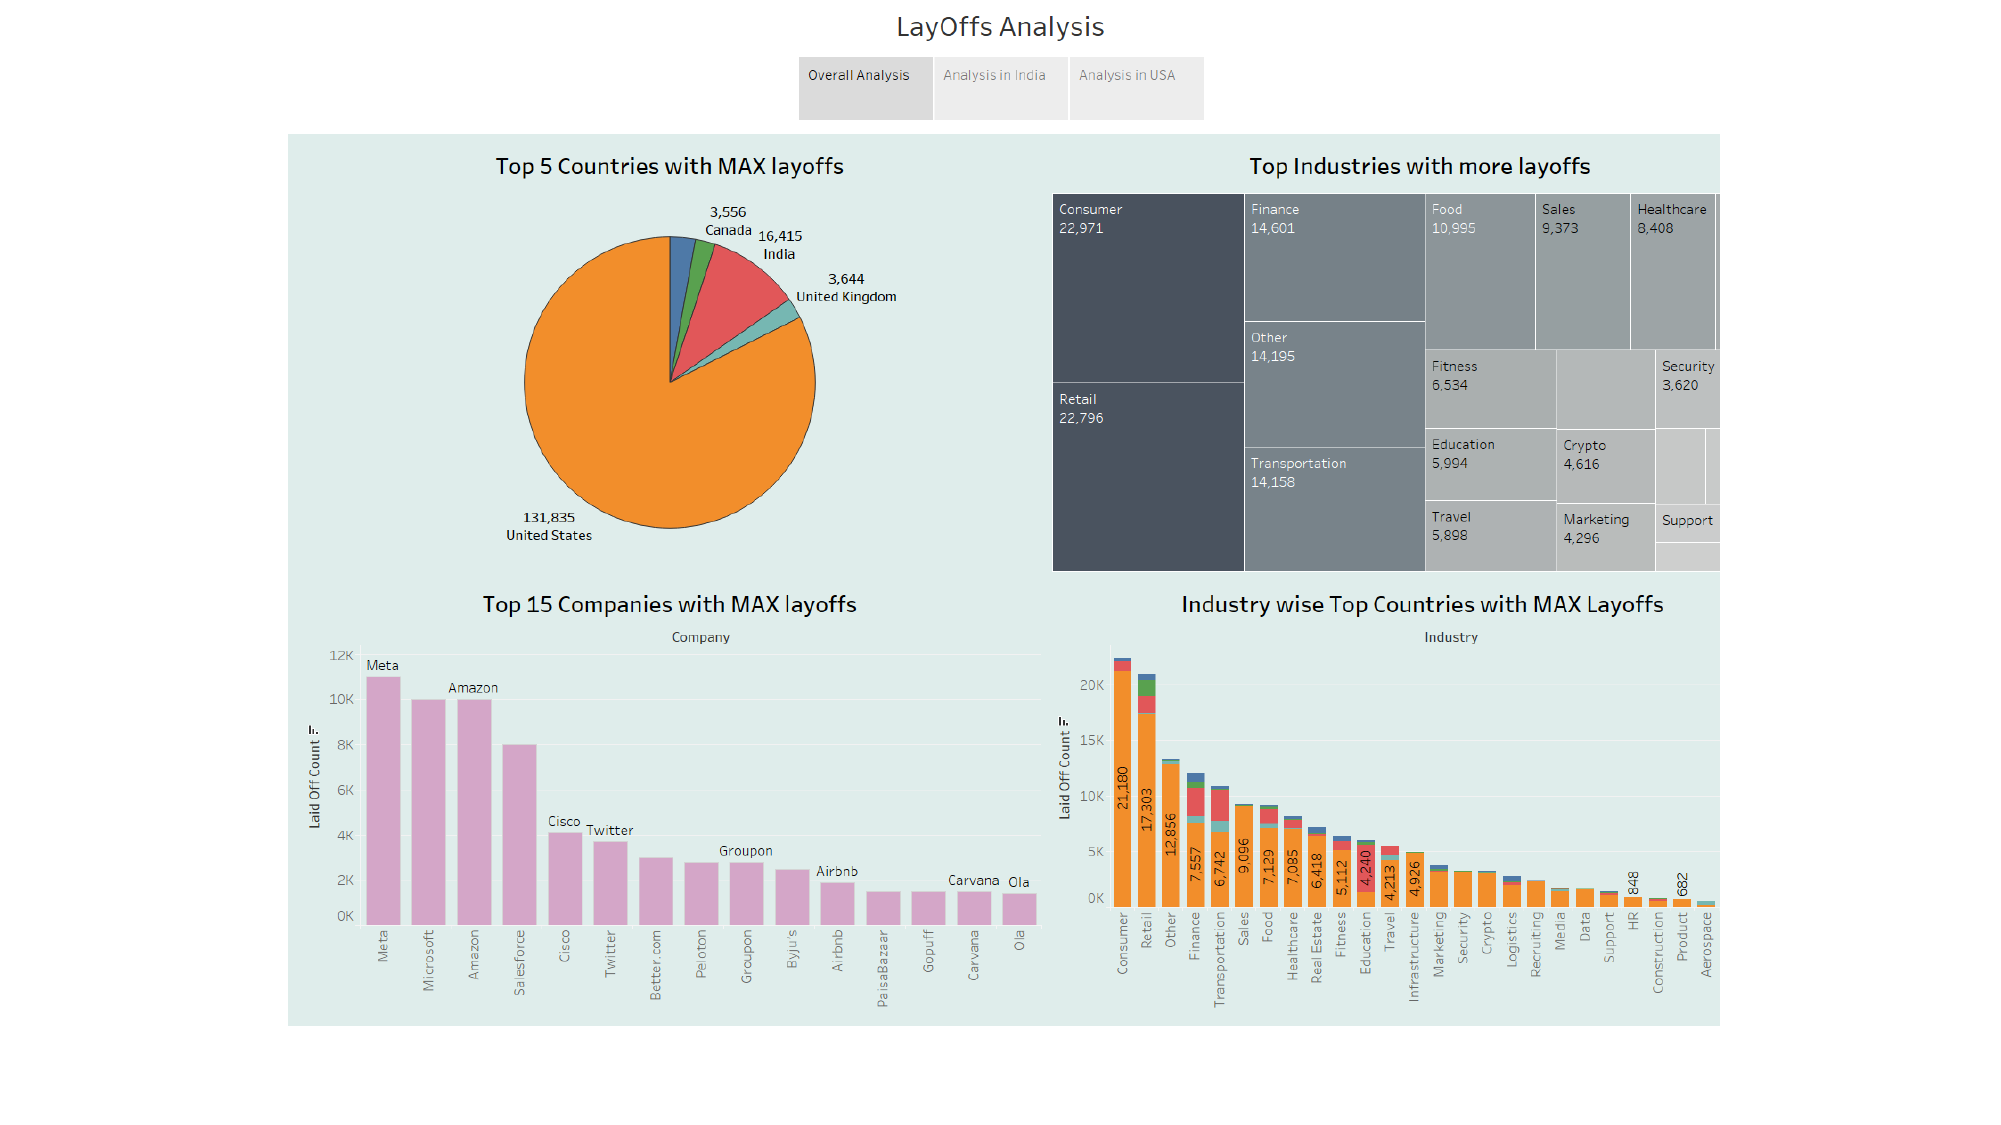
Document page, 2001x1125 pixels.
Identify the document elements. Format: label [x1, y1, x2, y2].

picture [280, 0, 1720, 1125]
